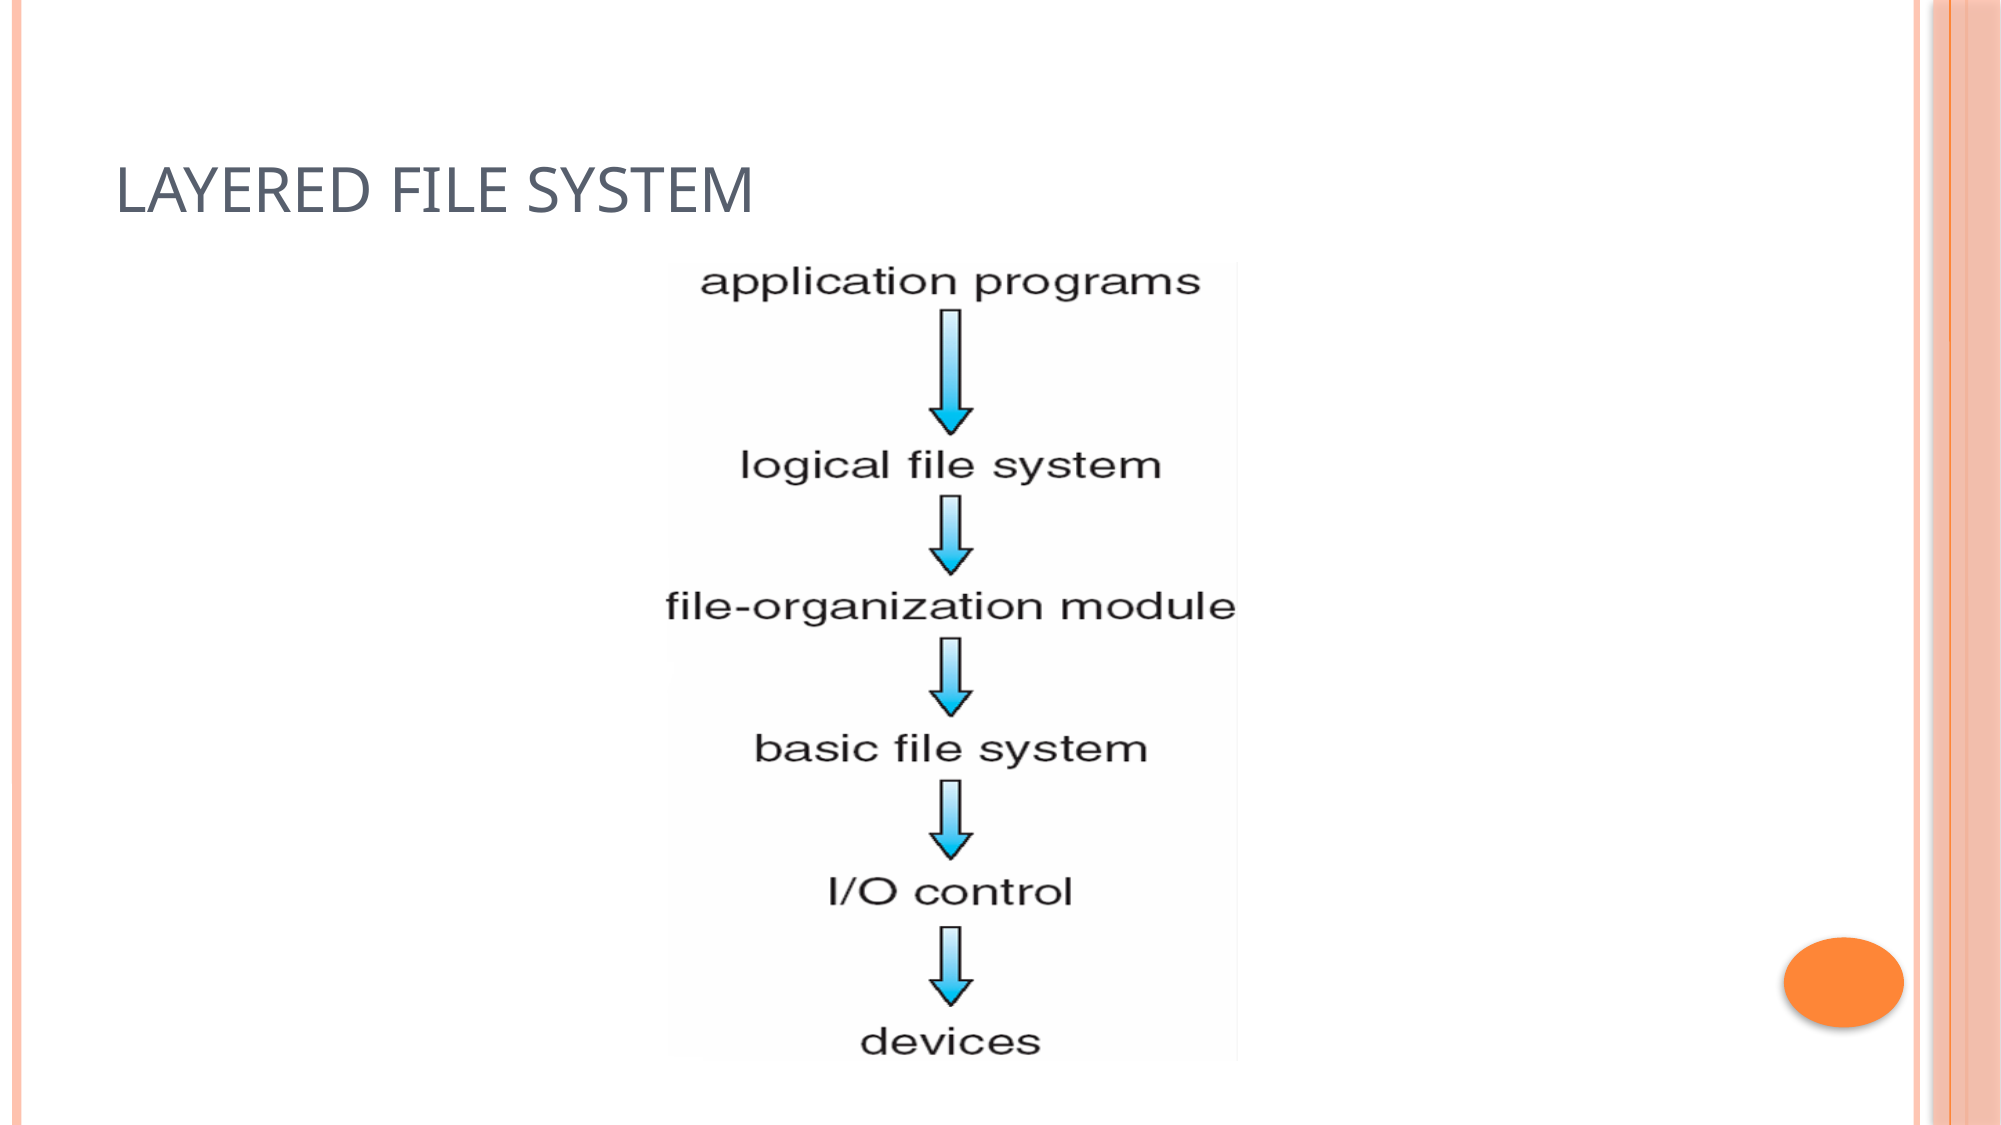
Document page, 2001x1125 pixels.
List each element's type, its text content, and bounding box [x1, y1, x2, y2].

title Layered File System [99, 45, 1734, 233]
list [661, 261, 1238, 1063]
